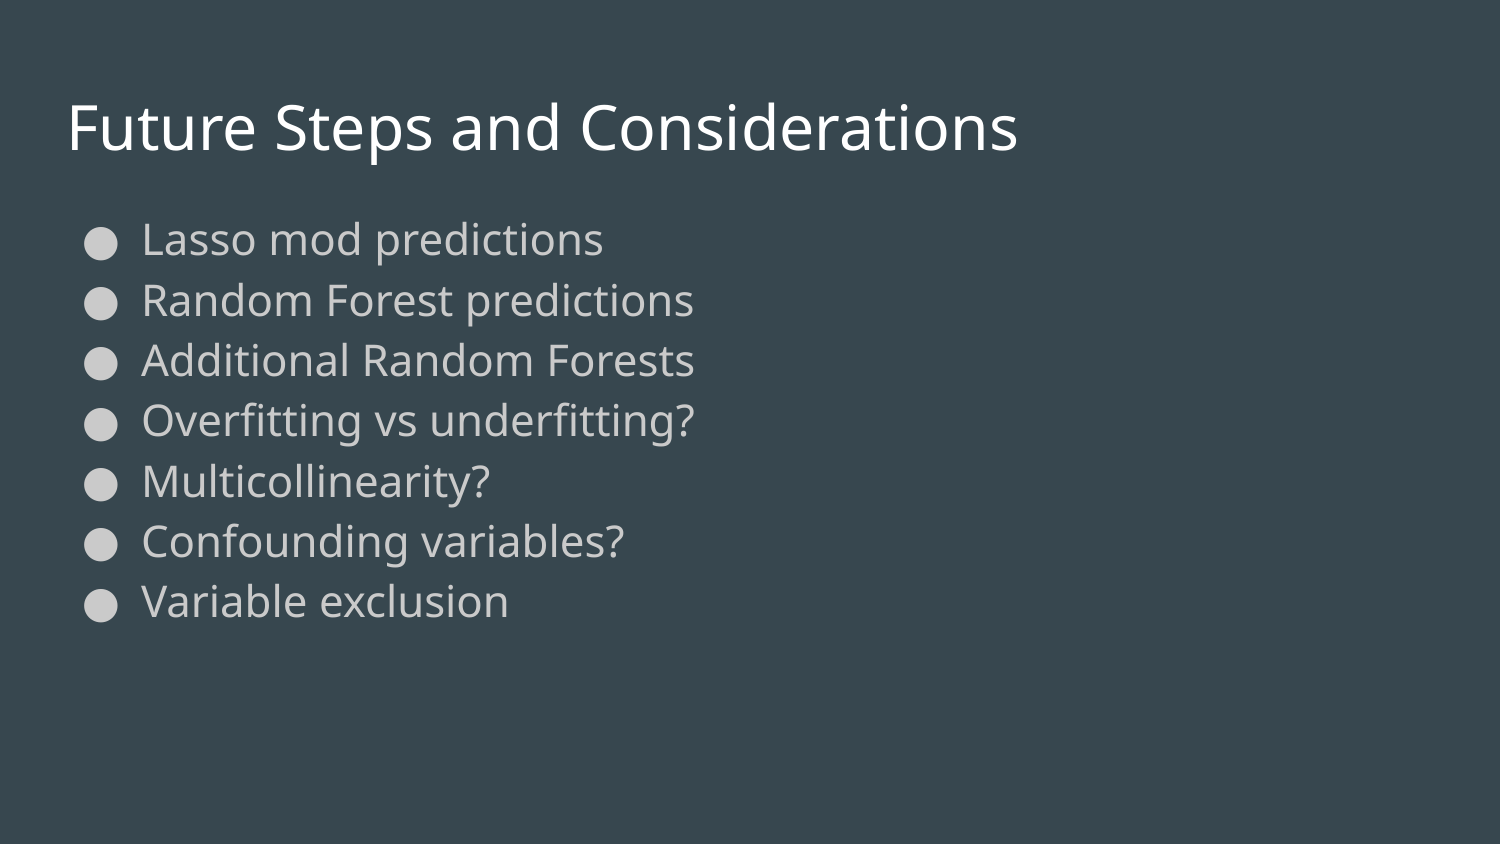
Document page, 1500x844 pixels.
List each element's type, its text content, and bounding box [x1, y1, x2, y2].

title Future Steps and Considerations [51, 72, 1449, 167]
list Lasso mod predictions Random Forest predictions Additional Random Forests Overfitting vs underfitting? Multicollinearity? Confounding variables? Variable exclusion [51, 189, 1449, 750]
